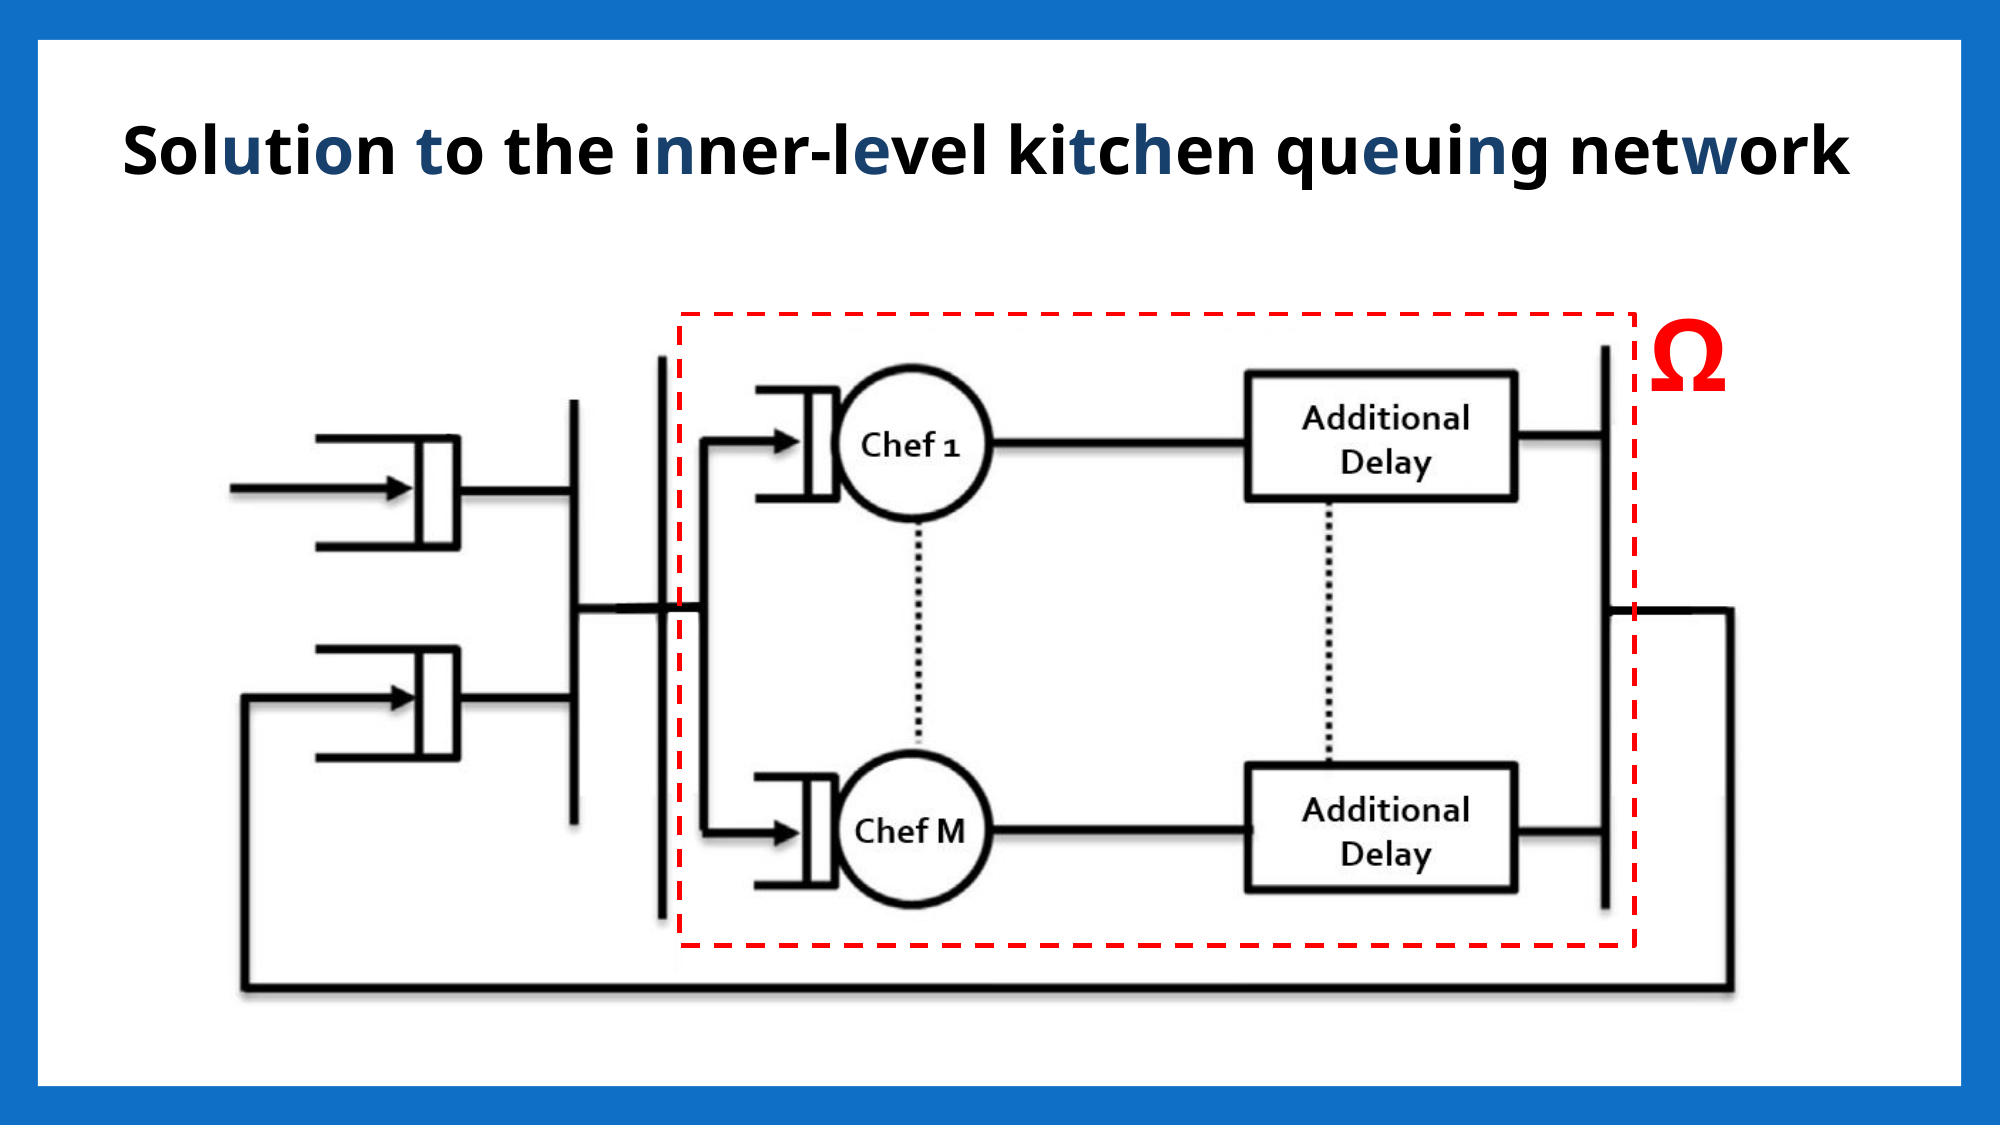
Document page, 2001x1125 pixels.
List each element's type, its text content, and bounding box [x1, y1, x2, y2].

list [172, 283, 1793, 1045]
text_box Solution to the inner-level kitchen queuing network [100, 100, 1866, 196]
